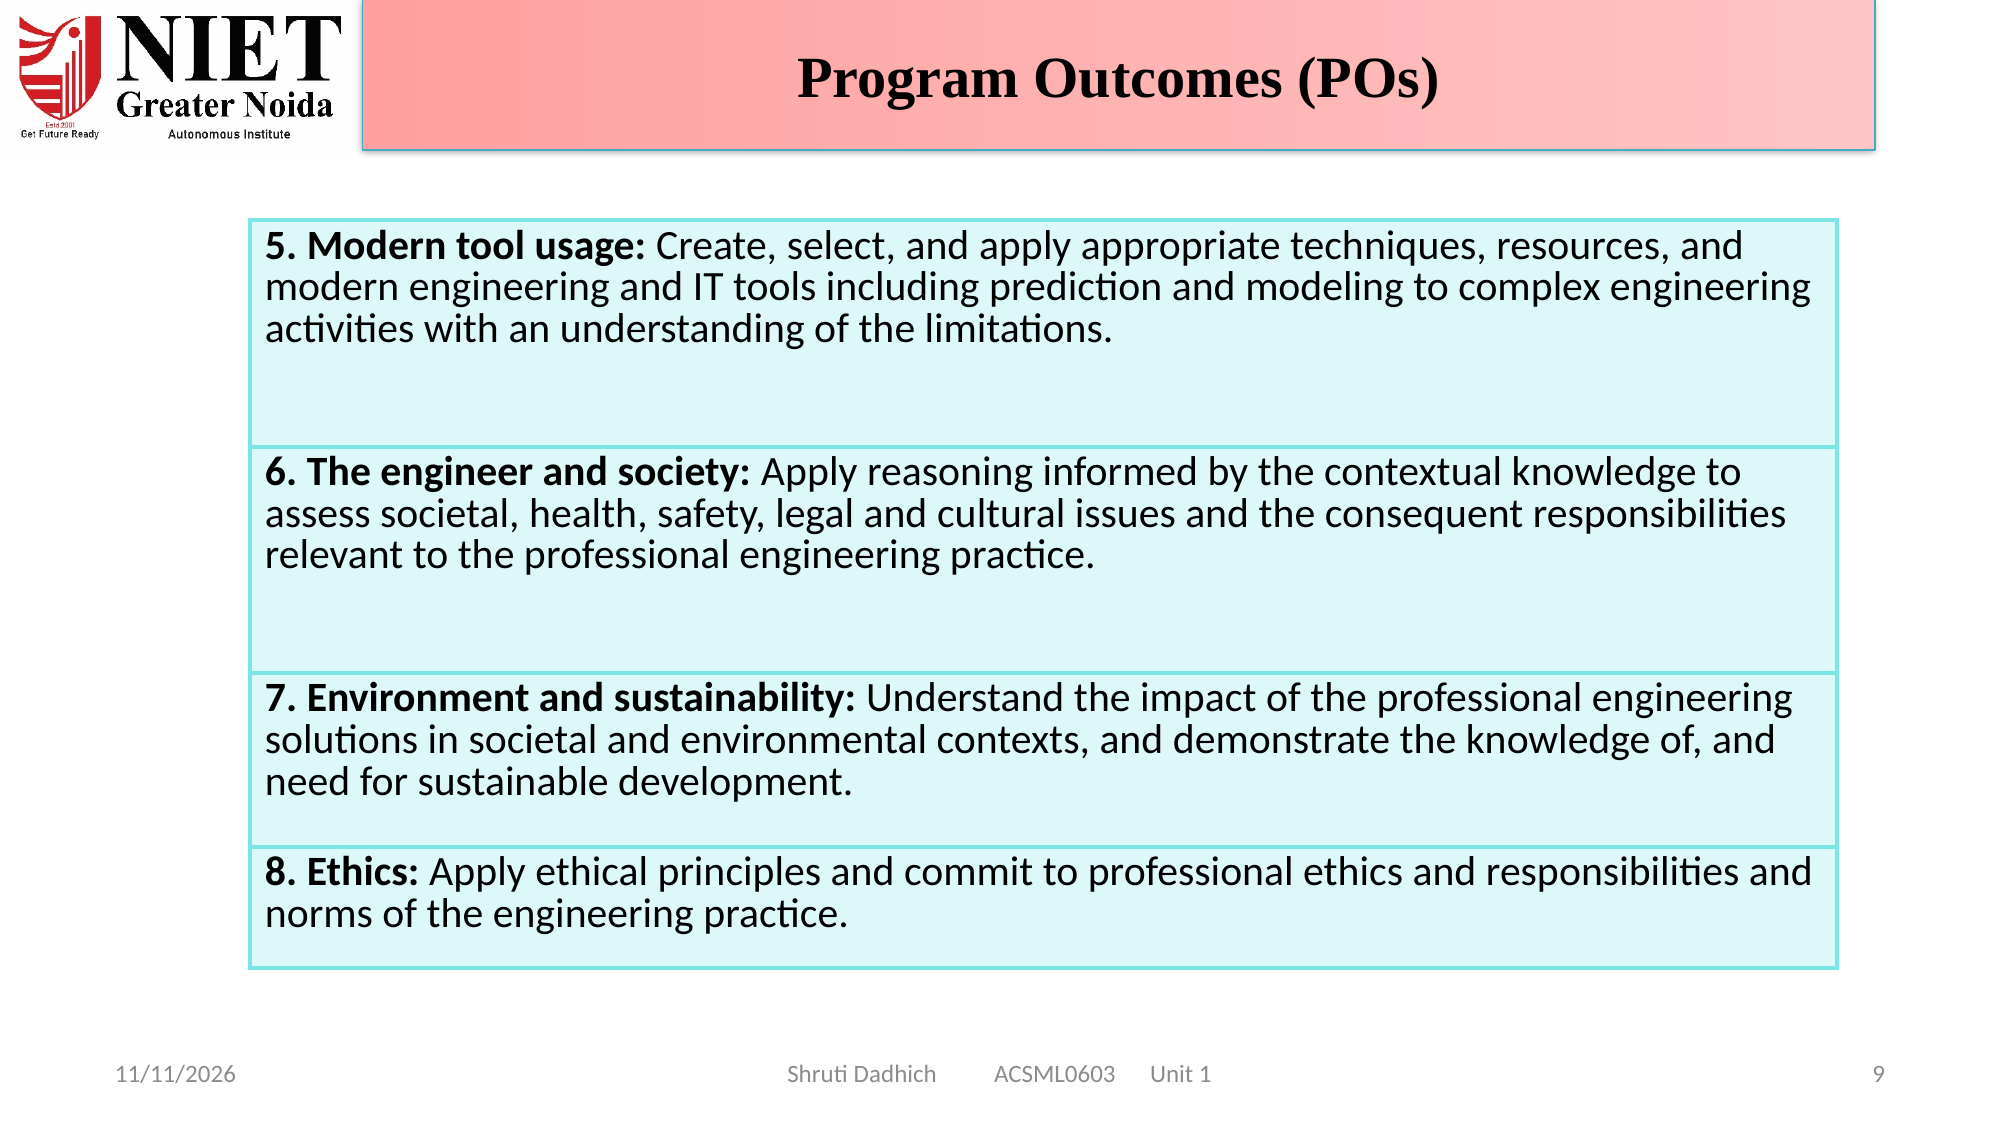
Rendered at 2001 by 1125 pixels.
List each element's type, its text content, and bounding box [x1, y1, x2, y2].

footer Shruti Dadhich ACSML0603 Unit 1 [683, 1042, 1317, 1103]
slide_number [99, 1042, 567, 1103]
table_cell 6. The engineer and society: Apply reasoning informed by the contextual knowledge to assess societal, health, safety, legal and cultural issues and the consequent responsibilities relevant to the professional engineering practice. [252, 449, 1835, 671]
picture [0, 0, 362, 156]
text_box Program Outcomes (POs) [362, 0, 1876, 151]
table_header 5. Modern tool usage: Create, select, and apply appropriate techniques, resources, and modern engineering and IT tools including prediction and modeling to complex engineering activities with an understanding of the limitations. [252, 222, 1835, 445]
table_cell 7. Environment and sustainability: Understand the impact of the professional engineering solutions in societal and environmental contexts, and demonstrate the knowledge of, and need for sustainable development. [252, 675, 1835, 845]
slide_number 9 [1433, 1042, 1900, 1103]
table_cell 8. Ethics: Apply ethical principles and commit to professional ethics and responsibilities and norms of the engineering practice. [252, 849, 1835, 966]
